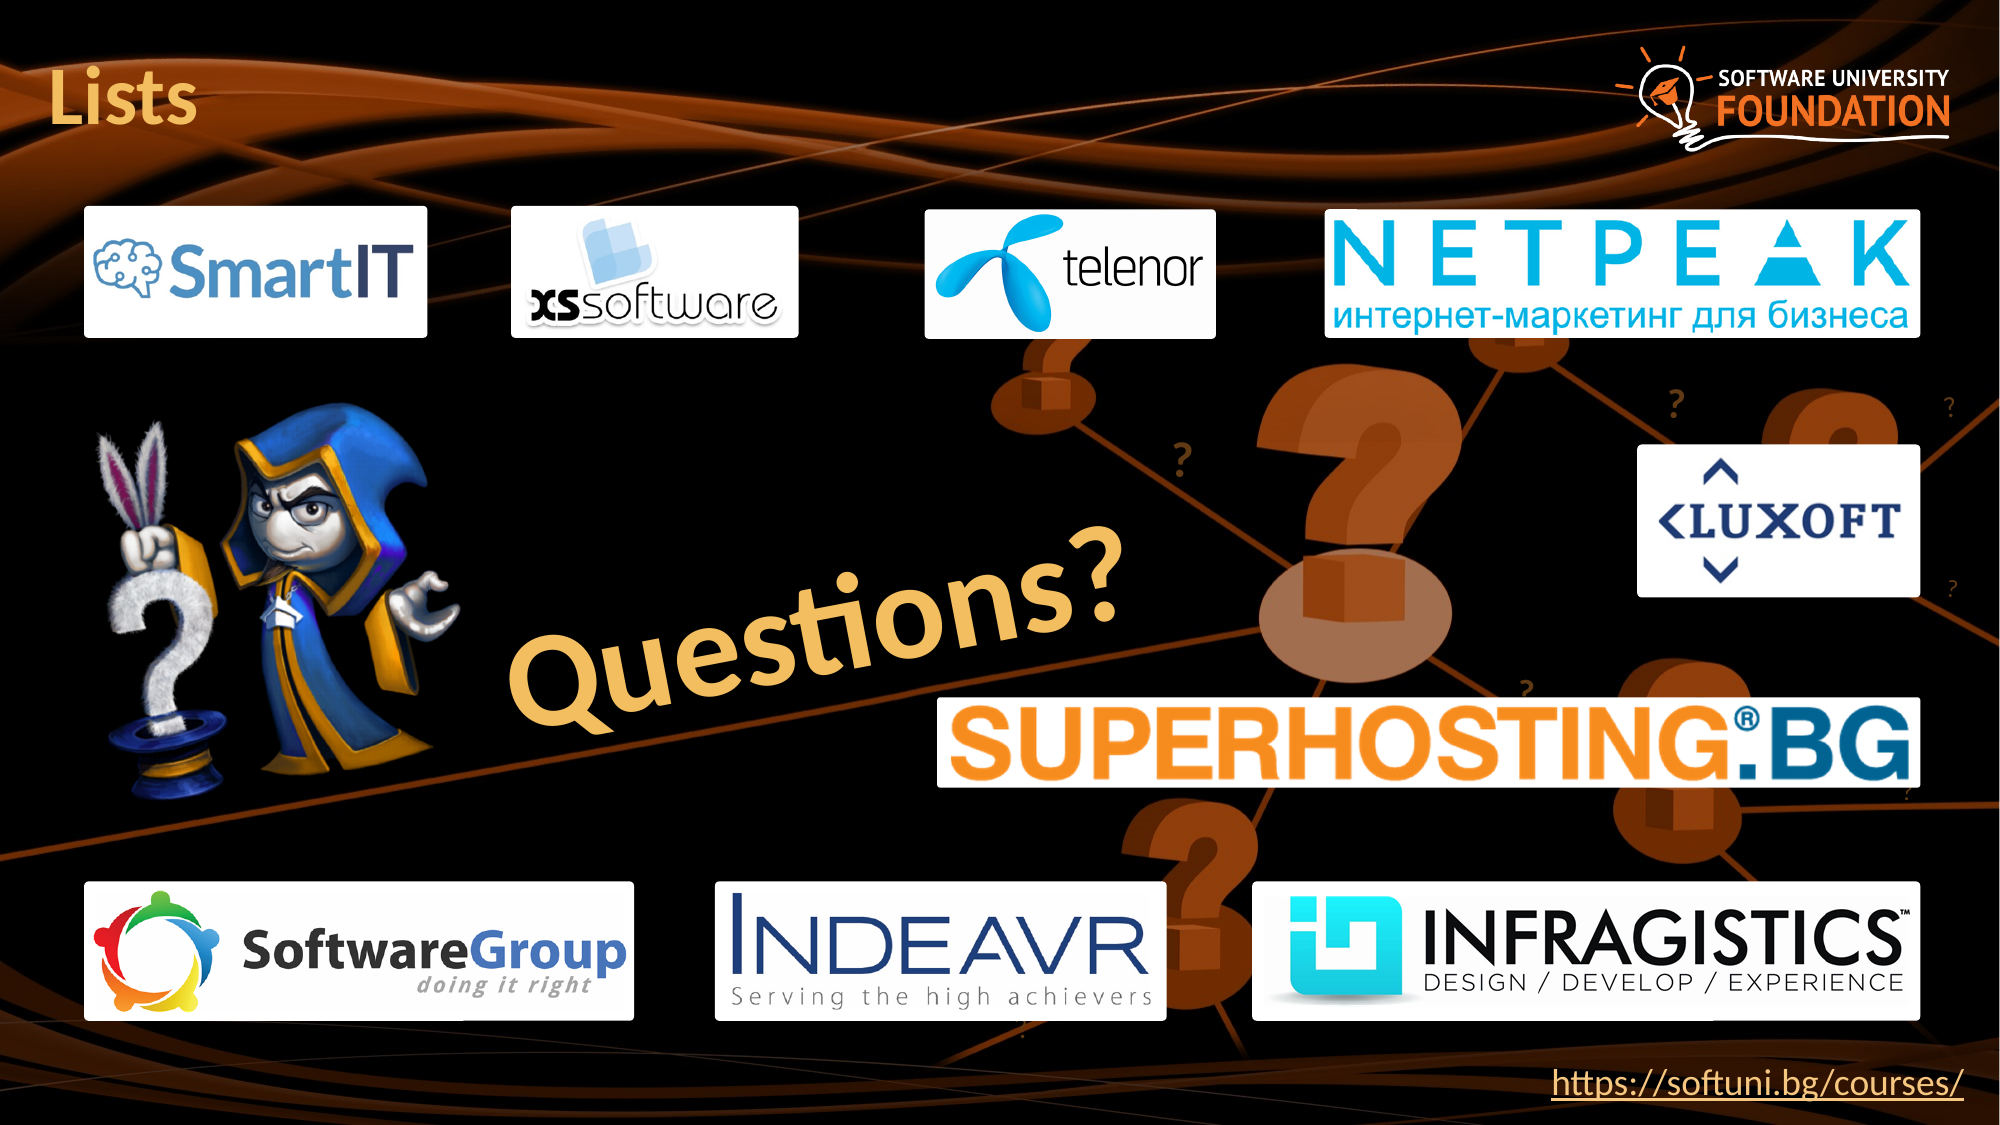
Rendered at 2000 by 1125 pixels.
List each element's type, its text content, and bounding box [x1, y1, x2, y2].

list https://softuni.bg/courses/ [250, 1050, 1971, 1108]
picture [0, 0, 2000, 1125]
title Lists [30, 6, 1602, 189]
